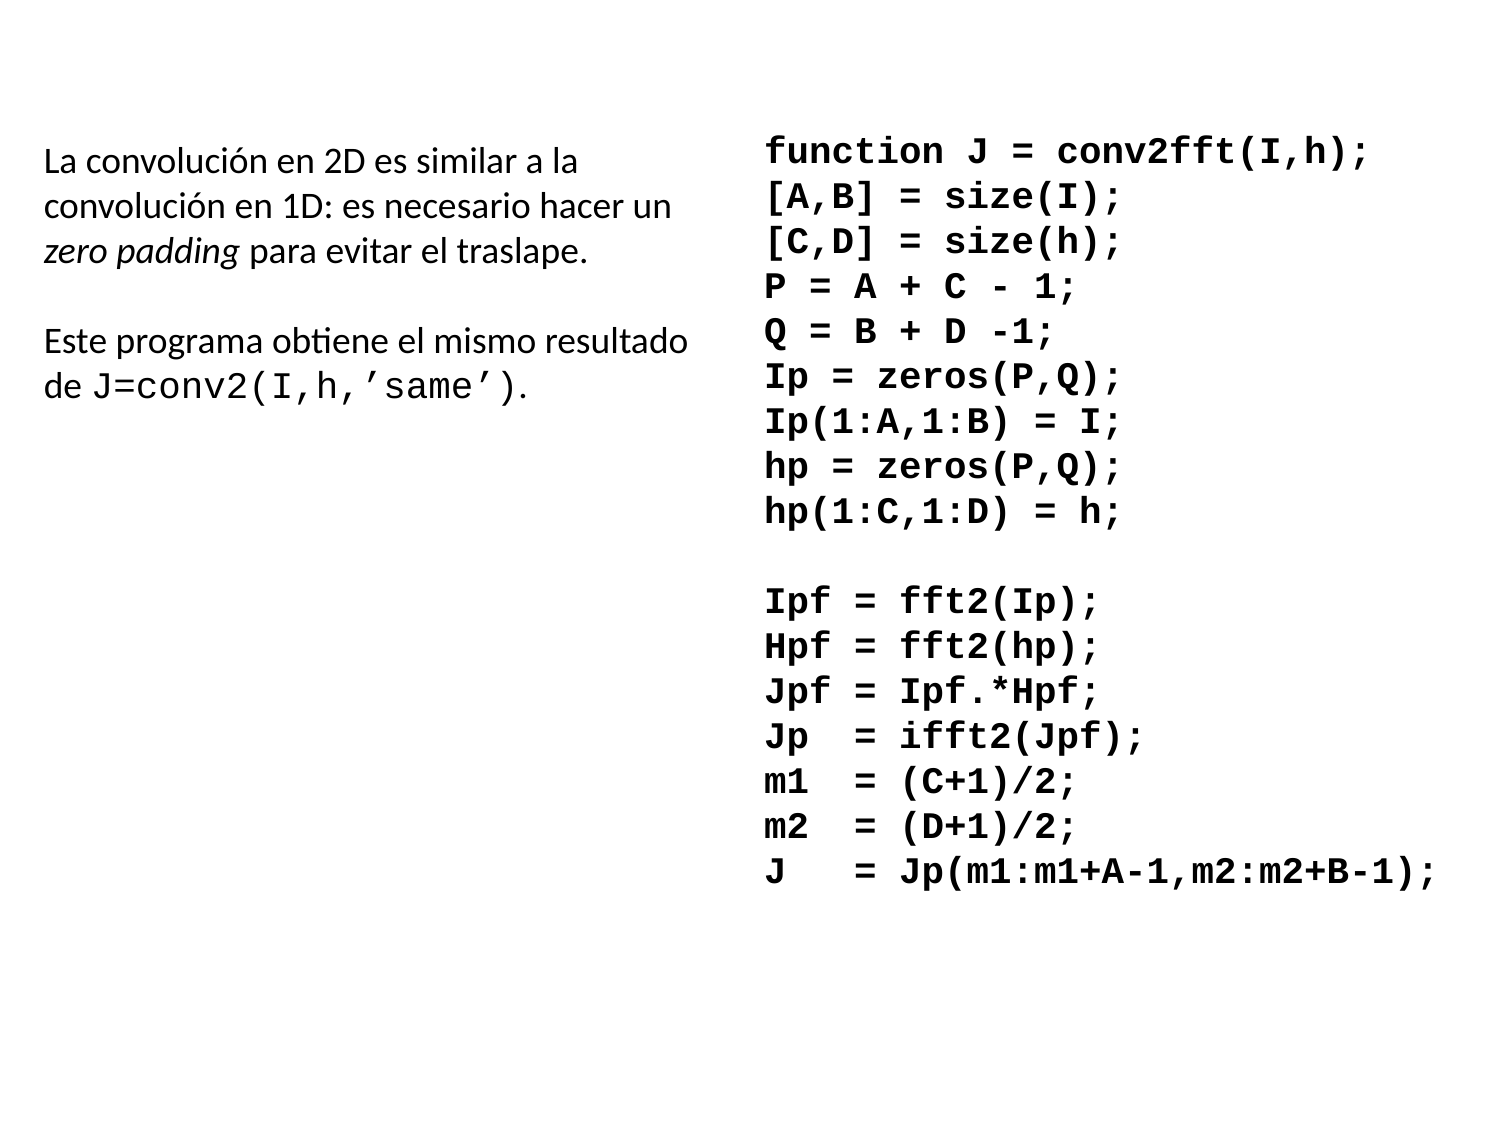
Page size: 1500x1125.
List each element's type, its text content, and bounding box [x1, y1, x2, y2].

text_box La convolución en 2D es similar a la convolución en 1D: es necesario hacer un zero padding para evitar el traslape. Este programa obtiene el mismo resultado de J=conv2(I,h,’same’). [28, 128, 709, 413]
text_box function J = conv2fft(I,h); [A,B] = size(I); [C,D] = size(h); P = A + C - 1; Q = B + D -1; Ip = zeros(P,Q); Ip(1:A,1:B) = I; hp = zeros(P,Q); hp(1:C,1:D) = h; Ipf = fft2(Ip); Hpf = fft2(hp); Jpf = Ipf.*Hpf; Jp = ifft2(Jpf); m1 = (C+1)/2; m2 = (D+1)/2; J = Jp(m1:m1+A-1,m2:m2+B-1); [749, 118, 1455, 944]
